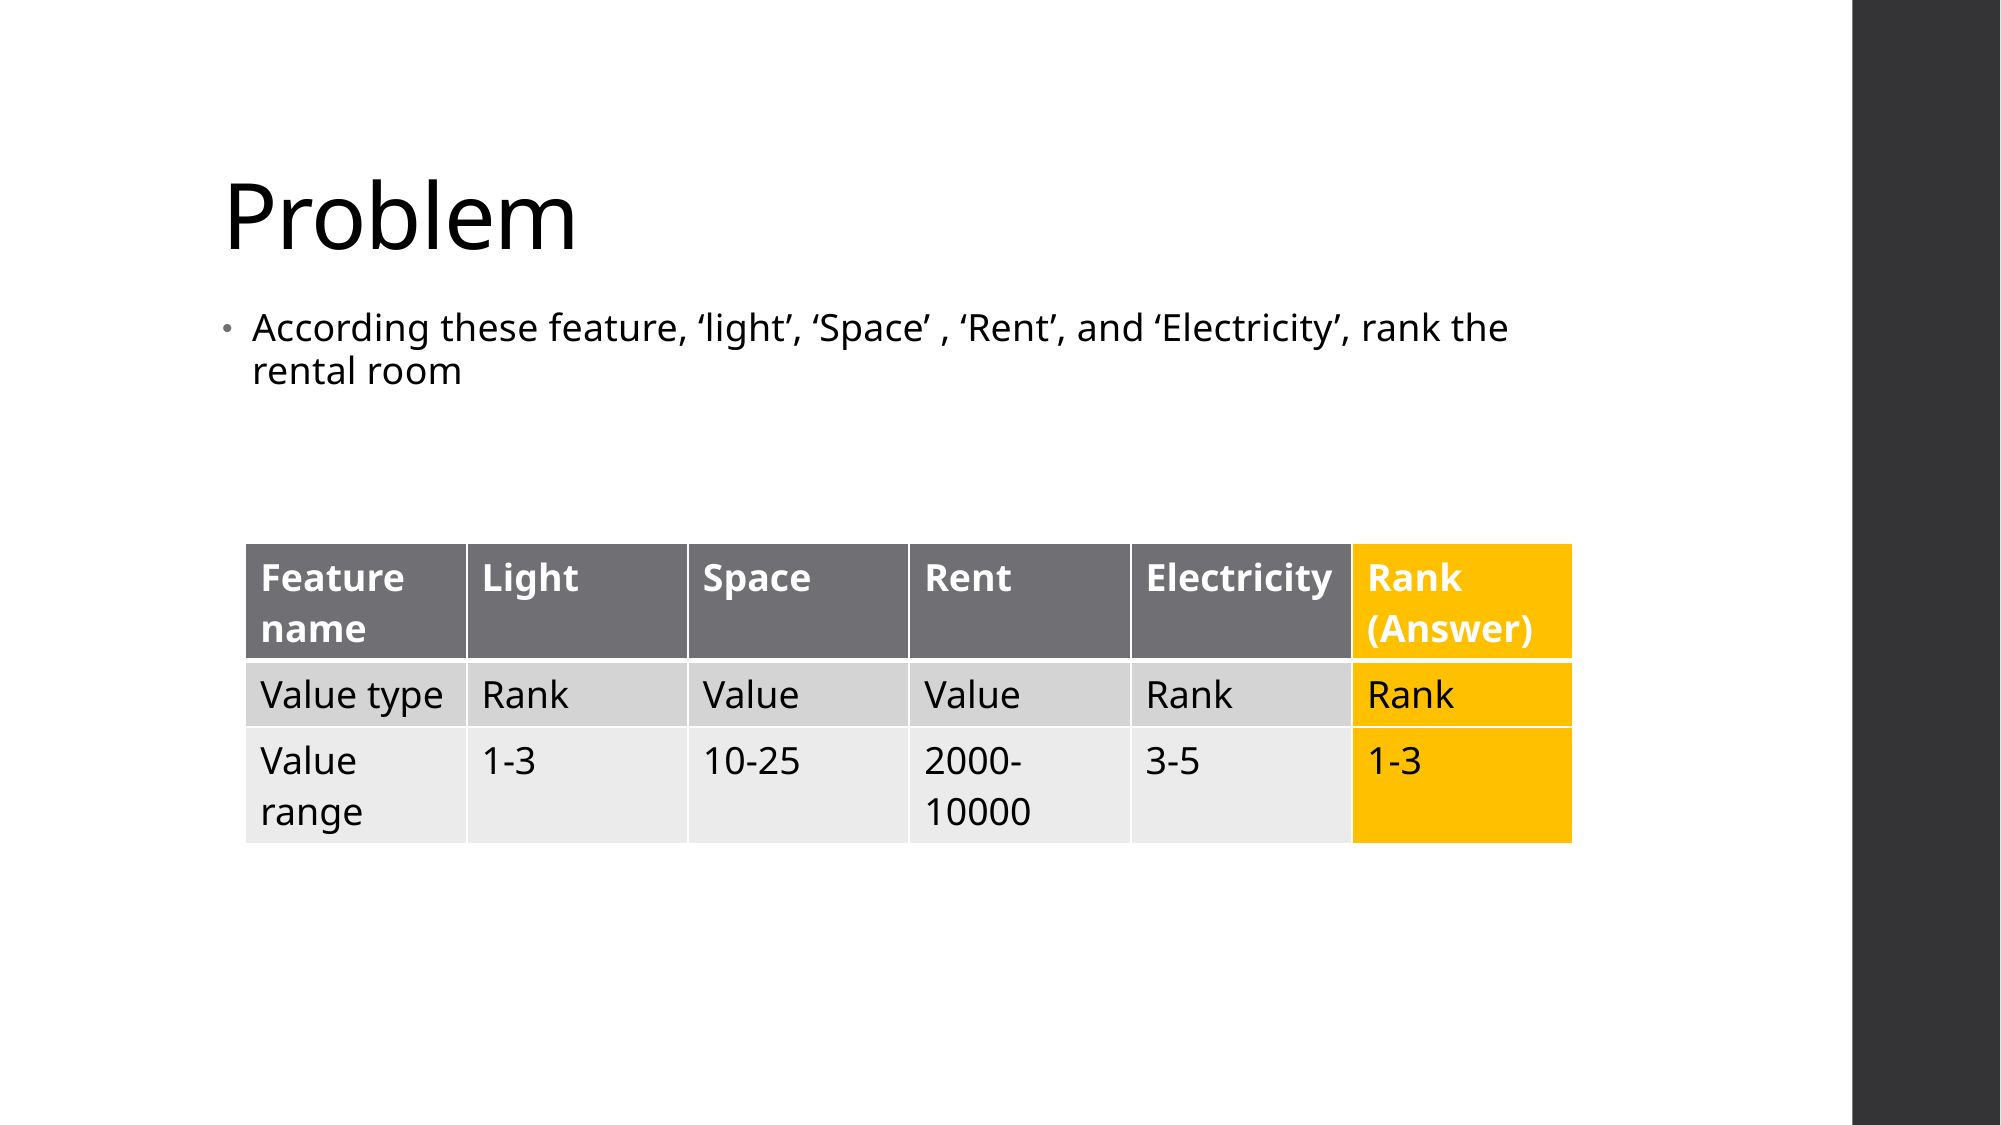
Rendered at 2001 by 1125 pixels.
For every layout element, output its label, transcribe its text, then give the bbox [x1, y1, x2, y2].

table_header Feature name [246, 544, 466, 658]
table_header Rank (Answer) [1353, 544, 1572, 658]
table_cell 3-5 [1132, 728, 1351, 843]
table_cell Rank [1132, 663, 1351, 726]
table_cell Value [910, 663, 1130, 726]
table_cell 10-25 [689, 728, 908, 843]
table_header Light [468, 544, 687, 658]
table_header Space [689, 544, 908, 658]
table_cell 1-3 [1353, 728, 1572, 843]
table_cell 1-3 [468, 728, 687, 843]
table_cell 2000-10000 [910, 728, 1130, 843]
title Problem [206, 60, 1797, 278]
table_cell Value [689, 663, 908, 726]
table_header Electricity [1132, 544, 1351, 658]
table_header Rent [910, 544, 1130, 658]
table_cell Rank [1353, 663, 1572, 726]
table_cell Rank [468, 663, 687, 726]
list According these feature, ‘light’, ‘Space’ , ‘Rent’, and ‘Electricity’, rank the rental room [206, 299, 1617, 1014]
table_cell Value range [246, 728, 466, 843]
table_cell Value type [246, 663, 466, 726]
